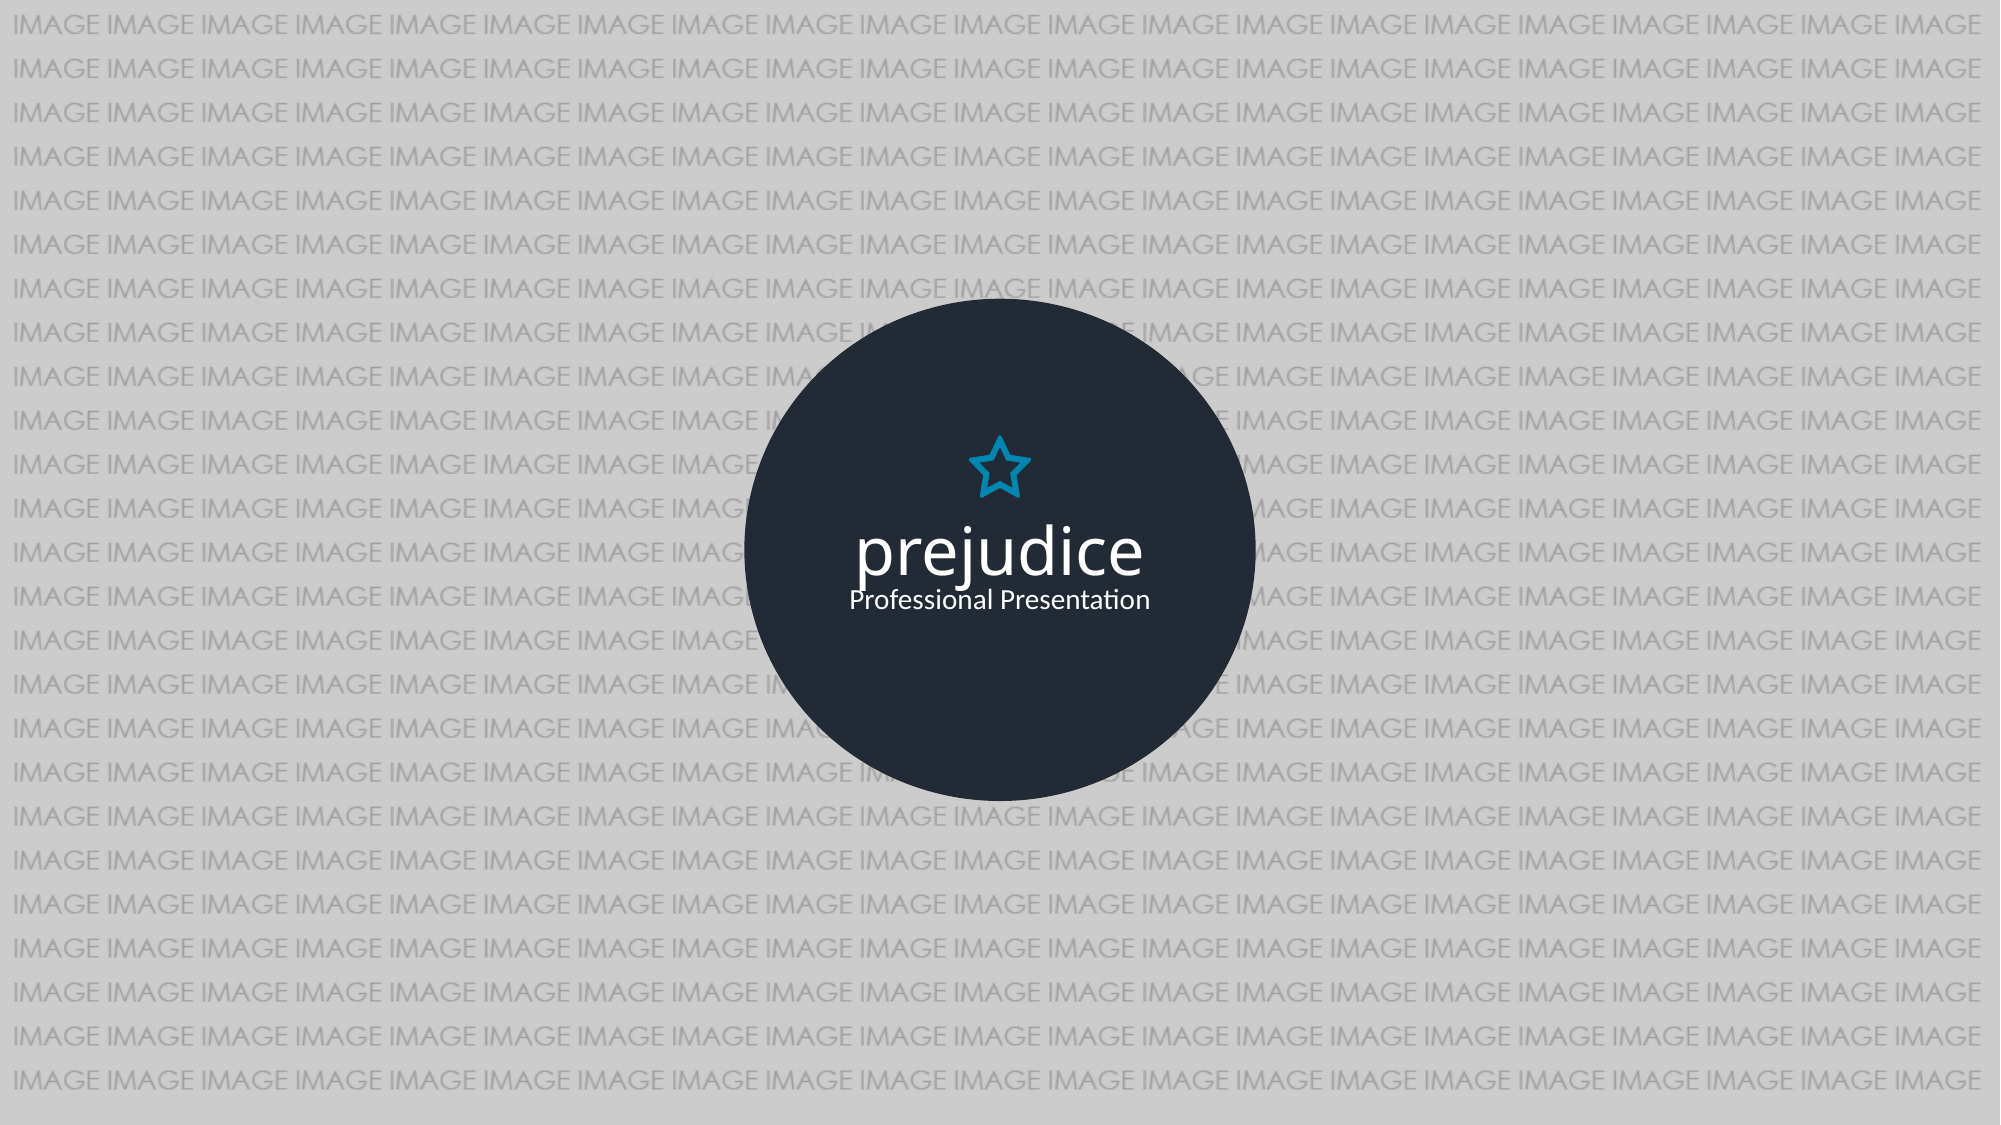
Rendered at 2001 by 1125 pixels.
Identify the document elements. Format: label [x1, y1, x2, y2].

text_box [132, 435, 1868, 624]
text_box [771, 297, 1229, 435]
text_box [754, 624, 1246, 803]
text_box [0, 0, 2000, 1125]
